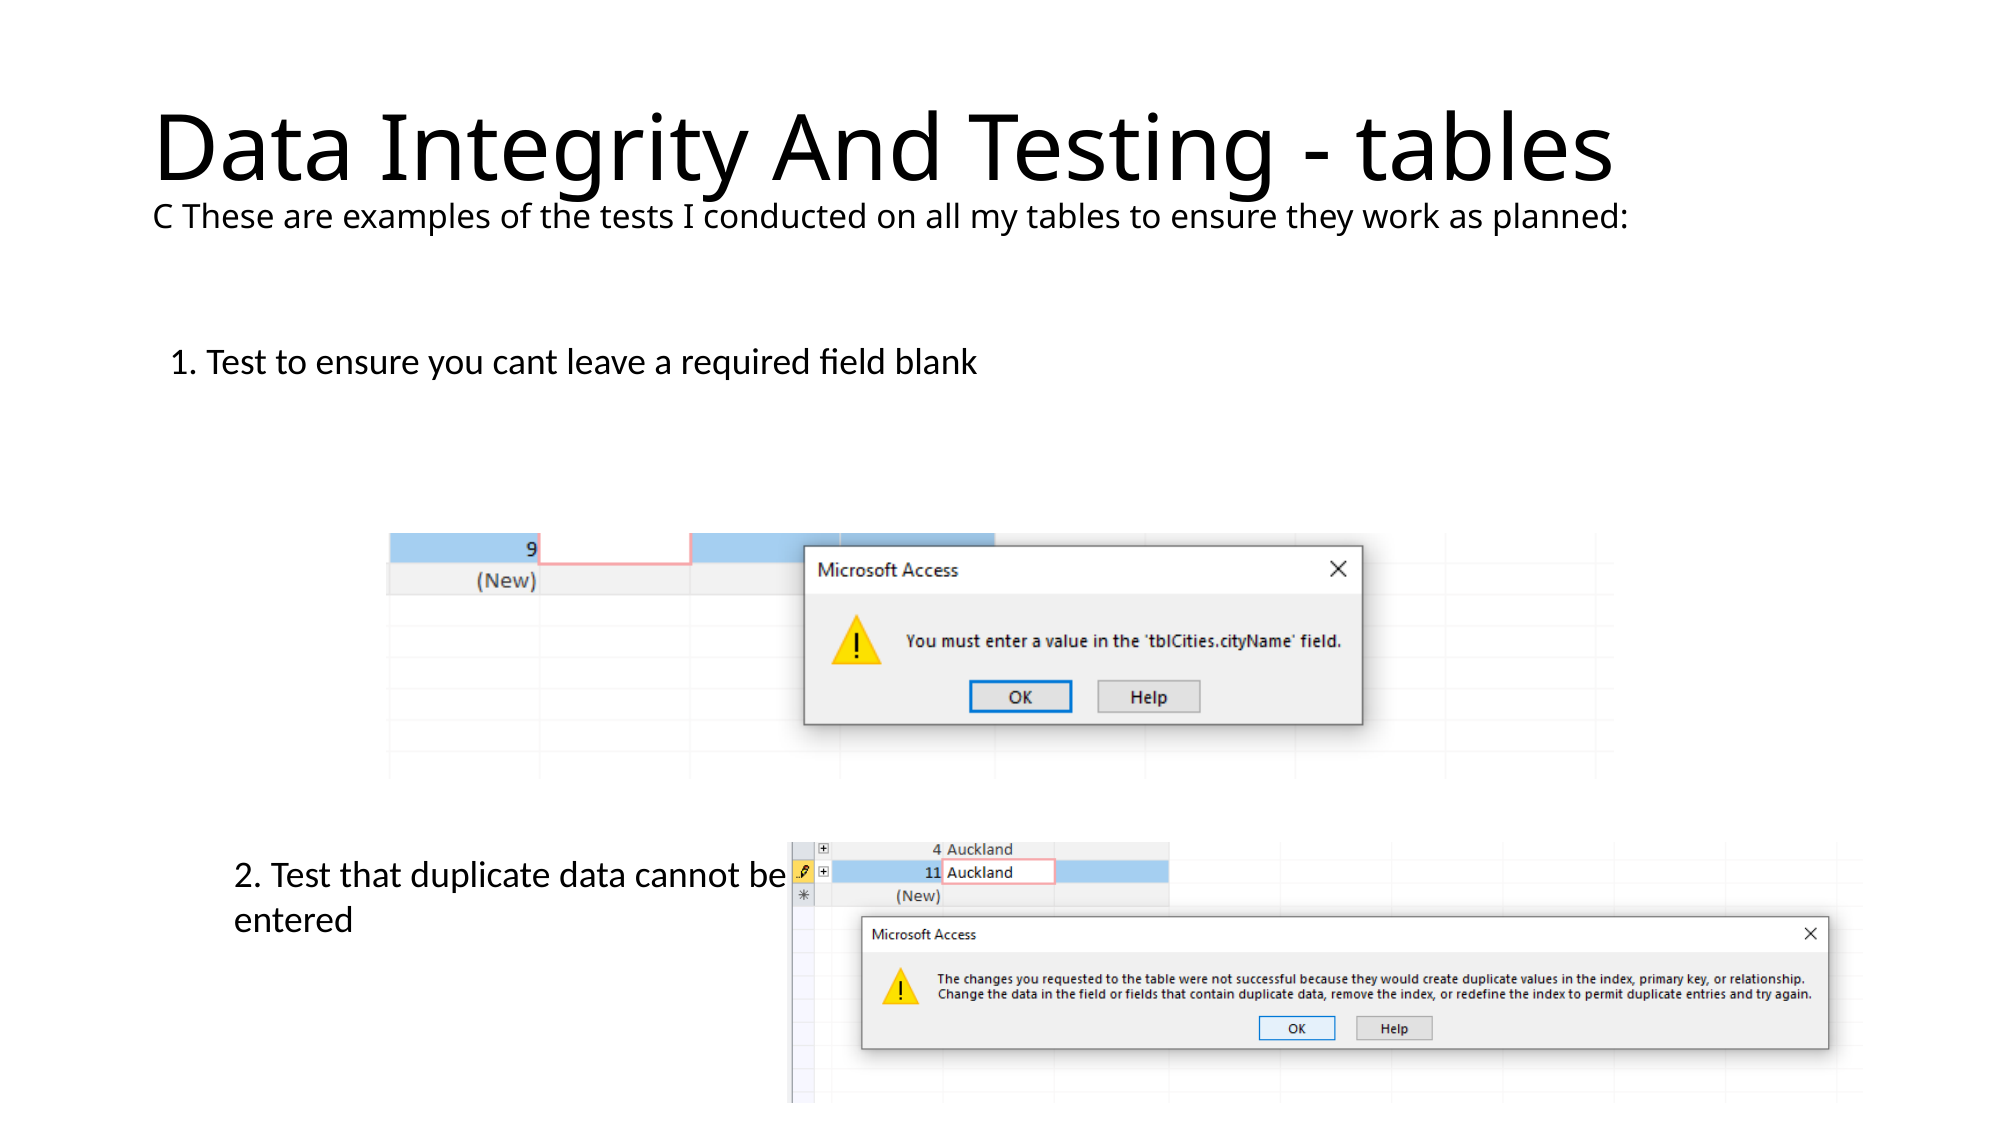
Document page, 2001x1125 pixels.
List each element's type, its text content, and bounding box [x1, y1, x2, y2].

picture [786, 842, 1863, 1103]
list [386, 533, 1614, 780]
text_box 2. Test that duplicate data cannot be entered [219, 842, 786, 947]
title Data Integrity And Testing - tables C These are examples of the tests I conducted on all my tables to ensure they work as planned: [137, 59, 1863, 278]
text_box 1. Test to ensure you cant leave a required field blank [154, 329, 1159, 390]
